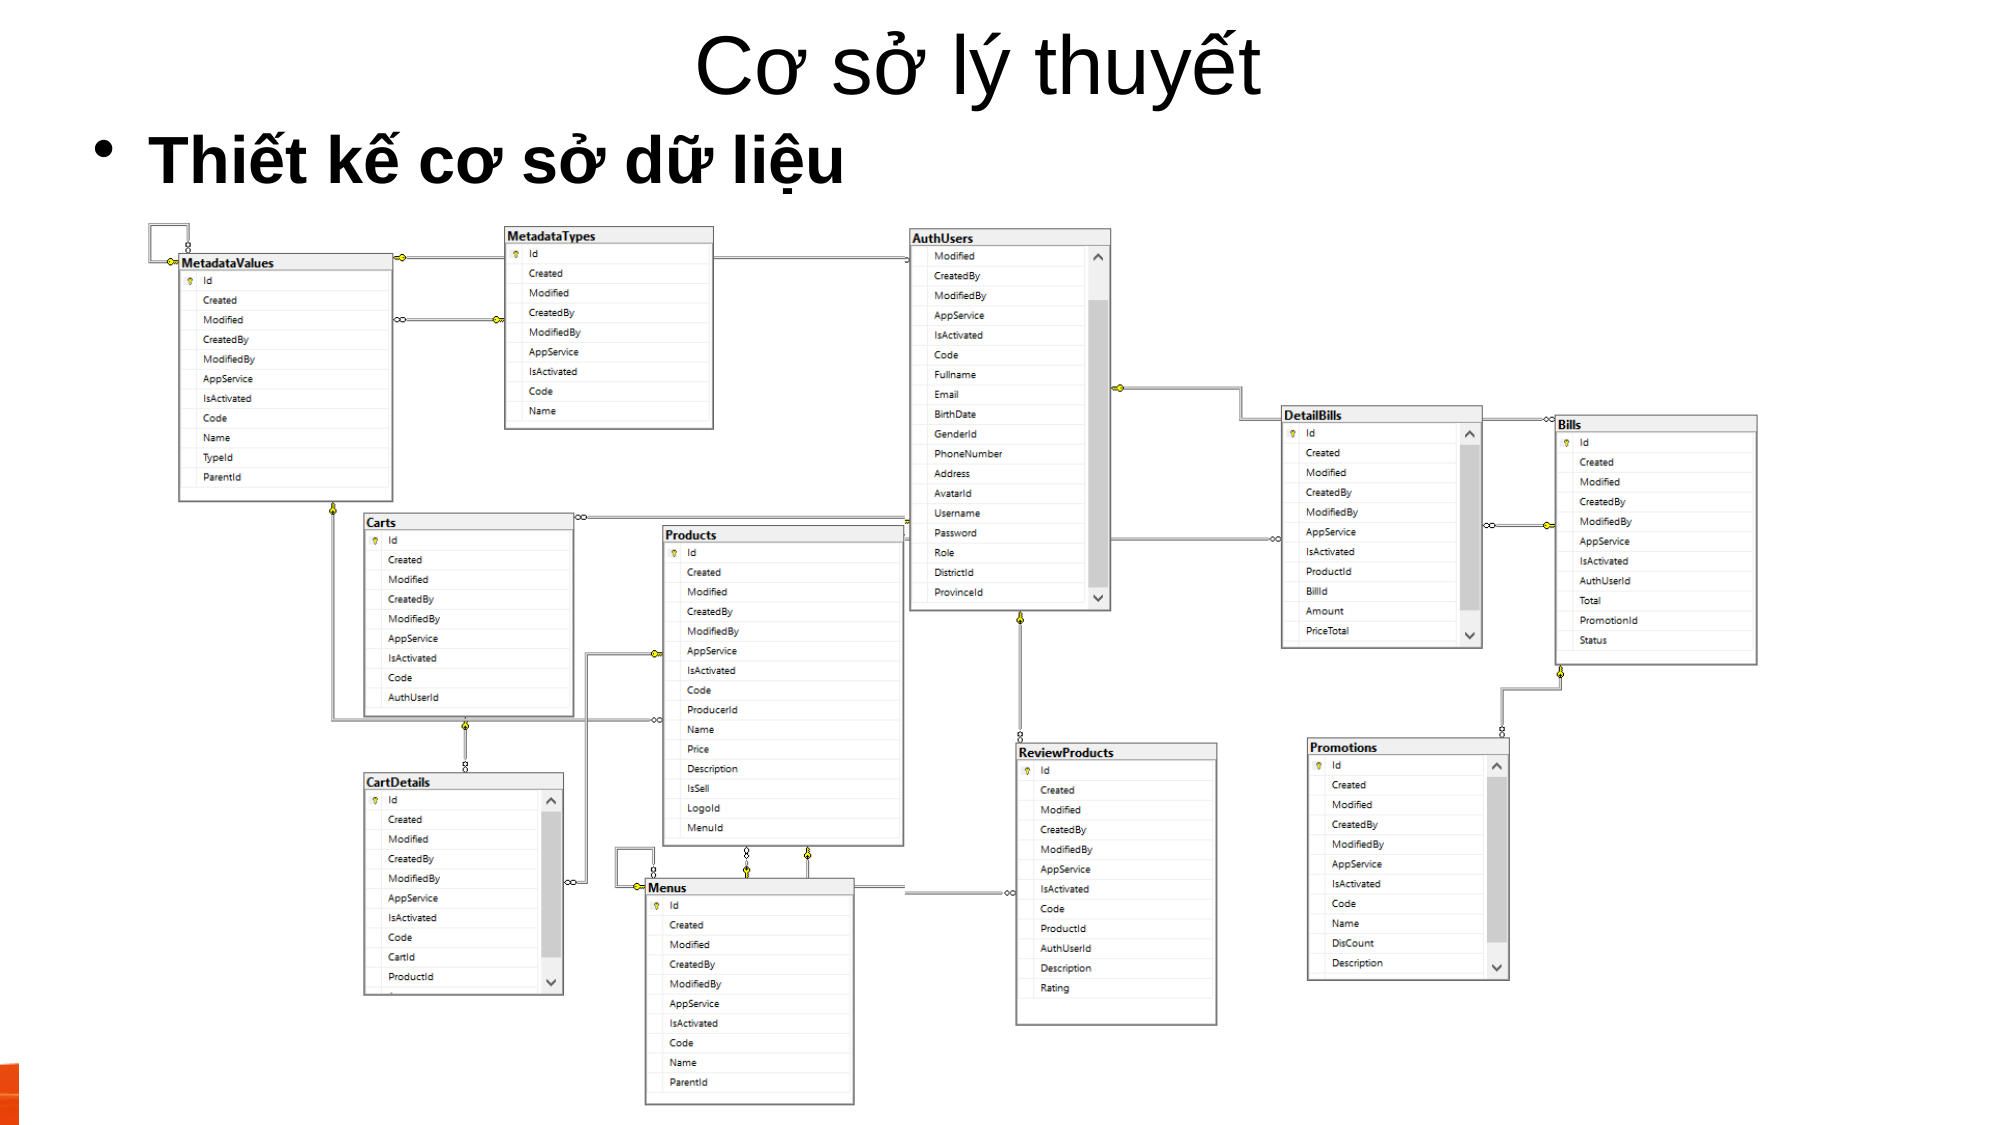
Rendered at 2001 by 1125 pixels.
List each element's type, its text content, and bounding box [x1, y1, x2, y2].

picture [0, 0, 2000, 1125]
text_box Cơ sở lý thuyết [77, 13, 1878, 109]
list Thiết kế cơ sở dữ liệu [77, 109, 887, 194]
